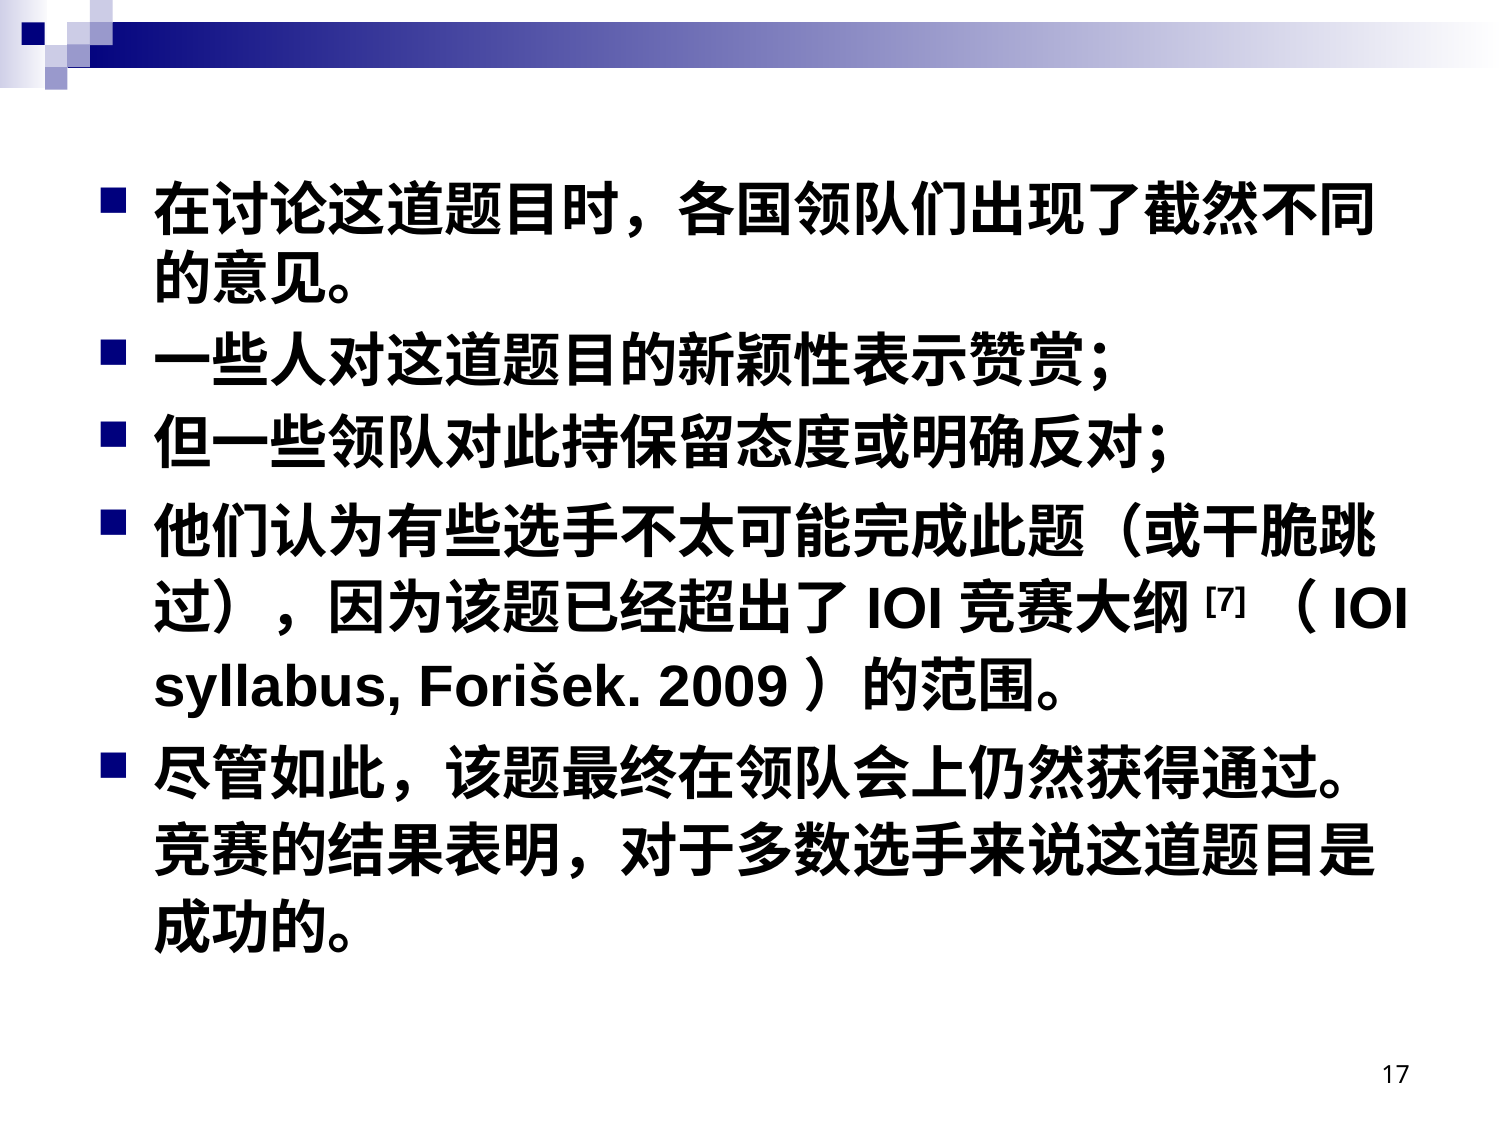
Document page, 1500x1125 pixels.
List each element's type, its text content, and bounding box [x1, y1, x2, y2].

slide_number 17 [1074, 1024, 1426, 1101]
list 在讨论这道题目时，各国领队们出现了截然不同的意见。 一些人对这道题目的新颖性表示赞赏； 但一些领队对此持保留态度或明确反对； 他们认为有些选手不太可能完成此题（或干脆跳过），因为该题已经超出了IOI竞赛大纲[7]（IOI syllabus, Forišek. 2009）的范围。 尽管如此，该题最终在领队会上仍然获得通过。竞赛的结果表明，对于多数选手来说这道题目是成功的。 [81, 163, 1433, 802]
